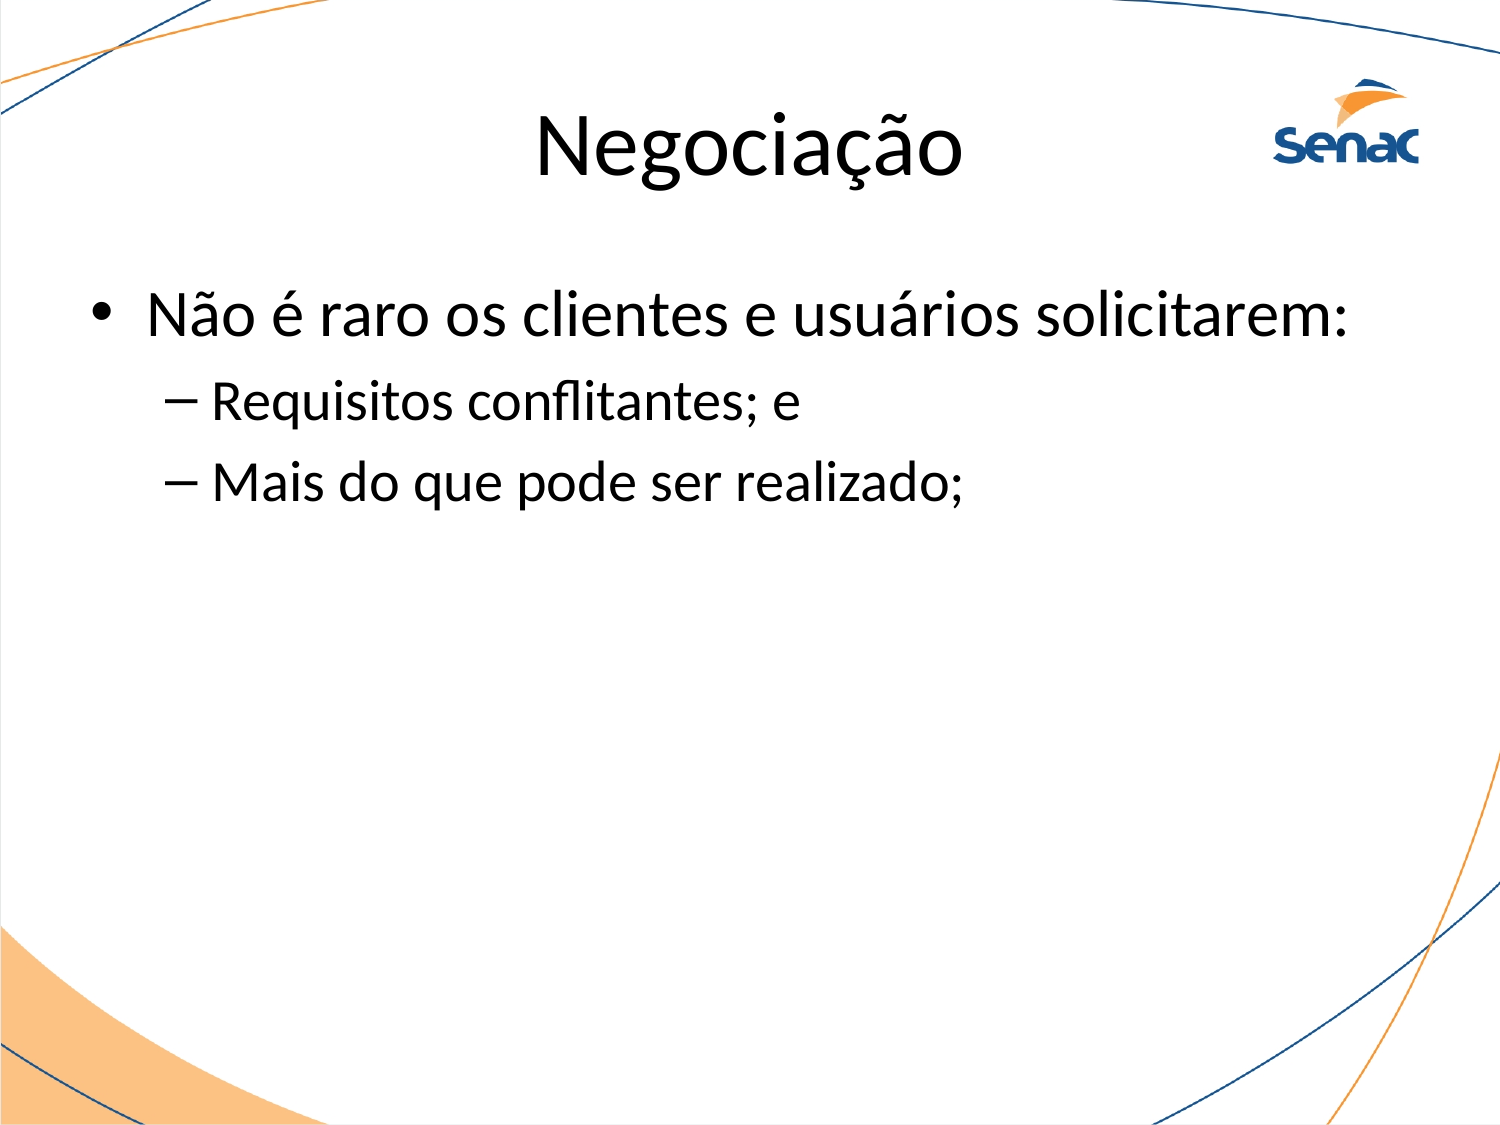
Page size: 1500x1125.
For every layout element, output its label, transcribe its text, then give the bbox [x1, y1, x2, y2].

picture [0, 0, 1500, 1125]
title Negociação [74, 44, 1426, 233]
list Não é raro os clientes e usuários solicitarem: Requisitos conflitantes; e Mais do que pode ser realizado; [74, 262, 1426, 1006]
